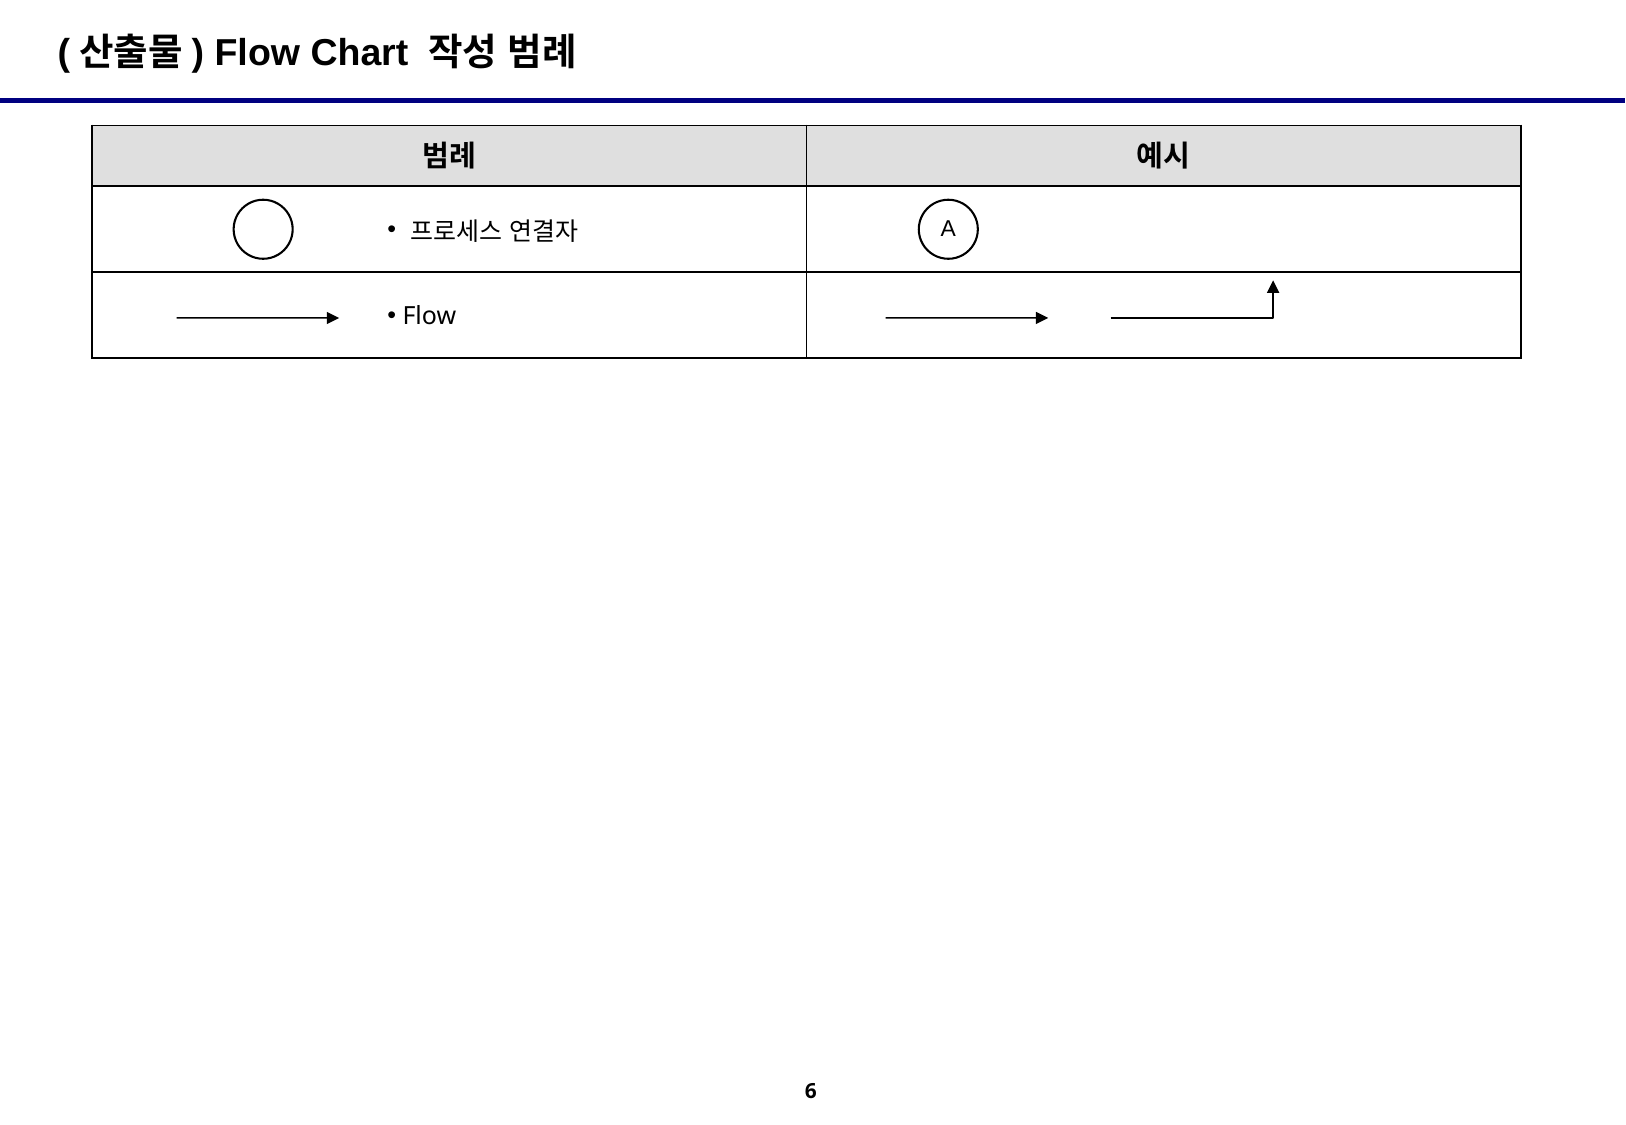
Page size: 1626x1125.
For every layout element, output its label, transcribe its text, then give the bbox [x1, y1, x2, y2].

table_cell 프로세스 연결자 [93, 187, 806, 271]
text_box [1110, 280, 1280, 319]
text_box [176, 311, 340, 325]
table_header 예시 [807, 126, 1520, 185]
text_box A [918, 199, 978, 259]
title (산출물) Flow Chart 작성 범례 [57, 0, 1120, 102]
table_cell [807, 273, 1520, 357]
table_cell Flow [93, 273, 806, 357]
table_header 범례 [93, 126, 806, 185]
text_box [885, 311, 1049, 325]
text_box [233, 199, 293, 259]
table_cell [807, 187, 1520, 271]
